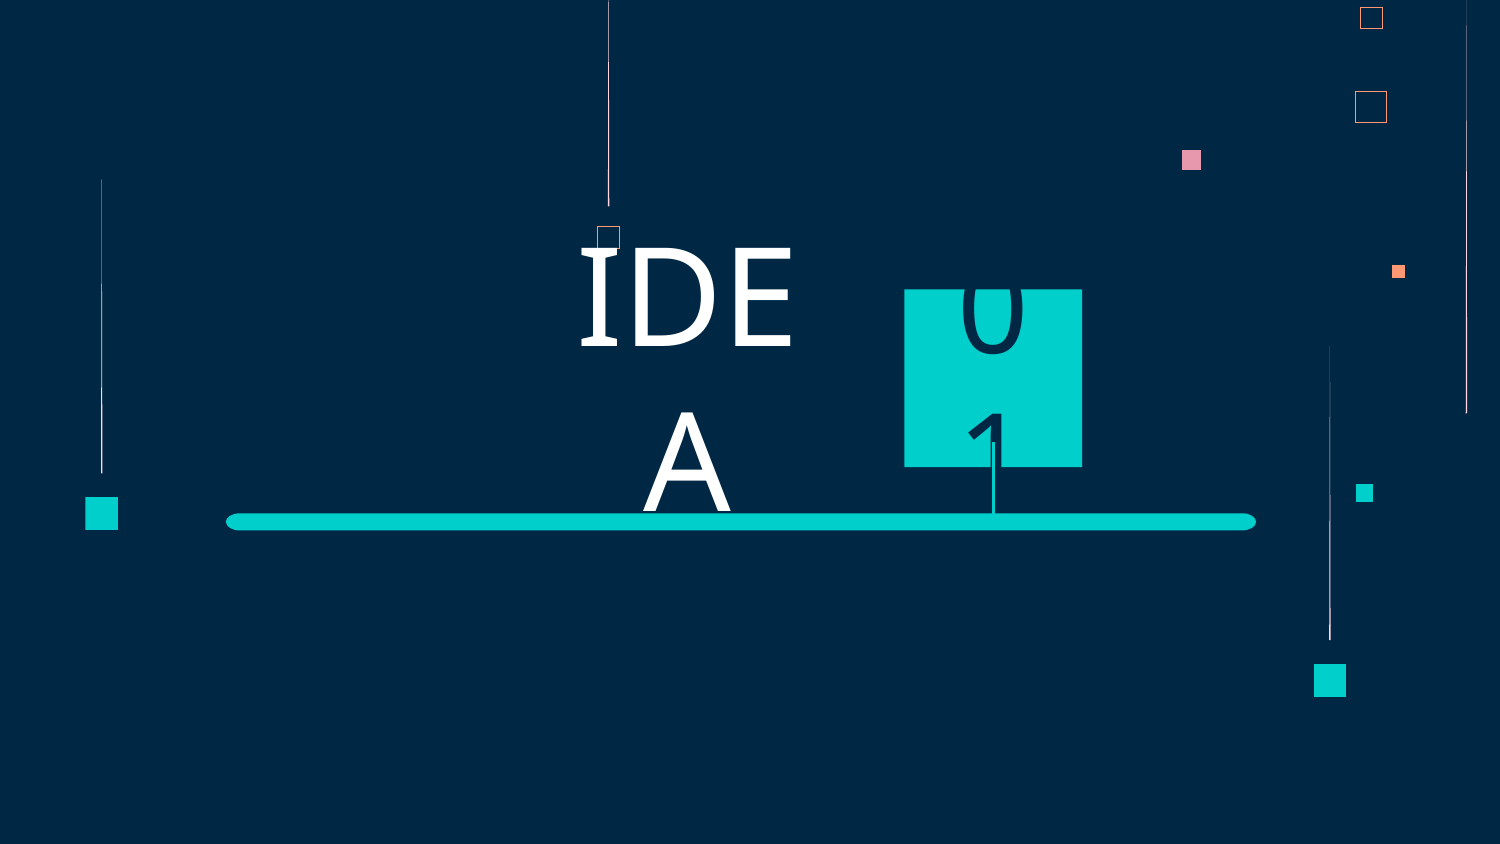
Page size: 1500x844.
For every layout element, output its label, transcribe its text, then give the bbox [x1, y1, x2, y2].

title IDEA [517, 304, 858, 443]
title 01 [912, 331, 1074, 426]
text_box [225, 513, 988, 531]
text_box [904, 289, 1083, 468]
text_box [998, 513, 1257, 531]
